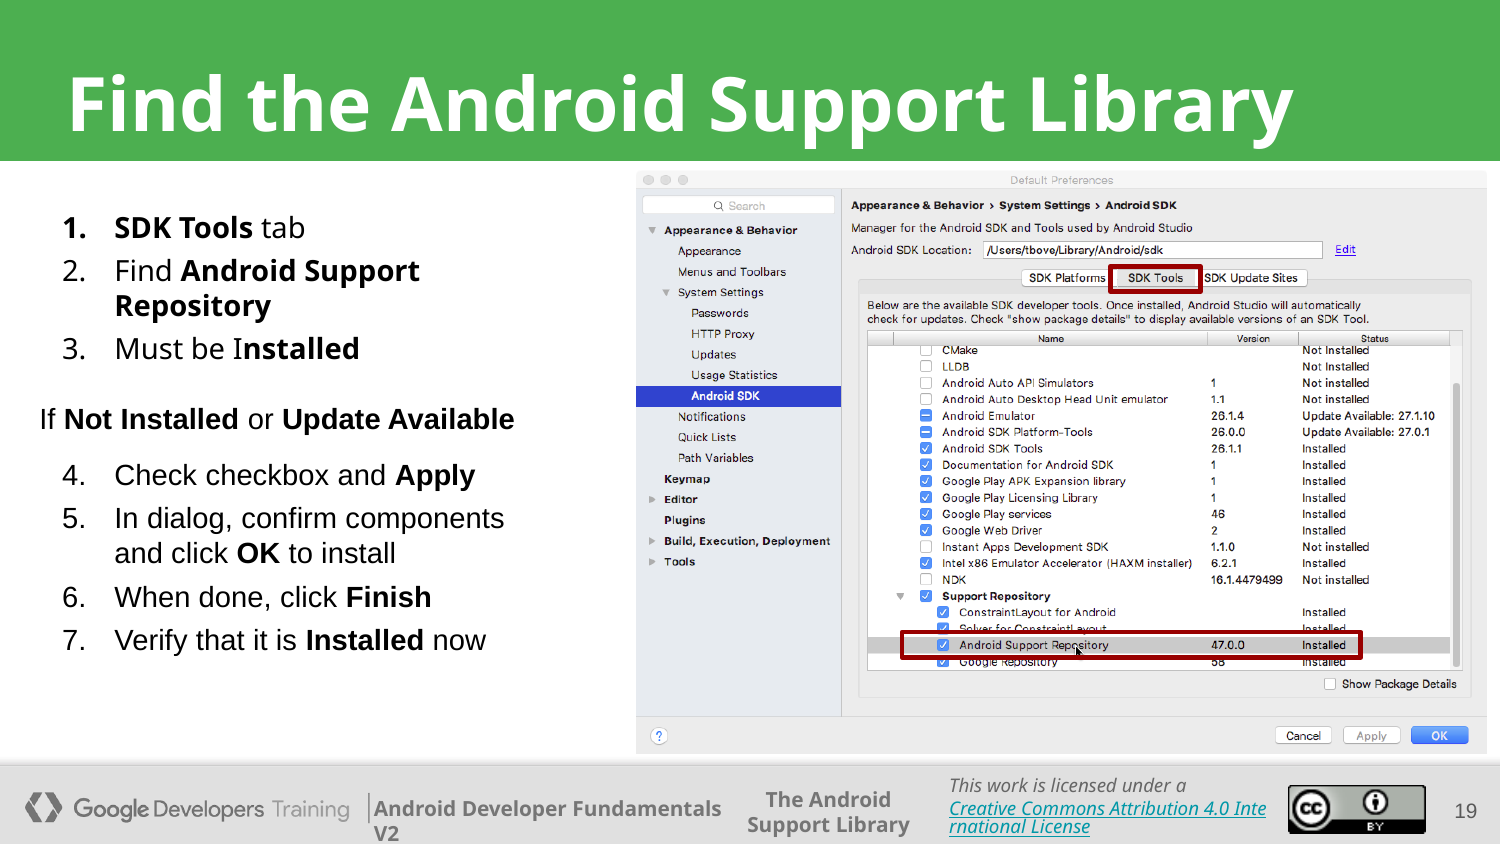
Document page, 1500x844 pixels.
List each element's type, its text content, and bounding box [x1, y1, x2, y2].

title Find the Android Support Library [51, 28, 1472, 122]
slide_number ‹#› [1402, 777, 1493, 842]
picture [0, 161, 1500, 844]
text_box SDK Tools tab Find Android Support Repository Must be Installed If Not Installed or Update Available Check checkbox and Apply In dialog, confirm components and click OK to install When done, click Finish Verify that it is Installed now [24, 194, 570, 731]
